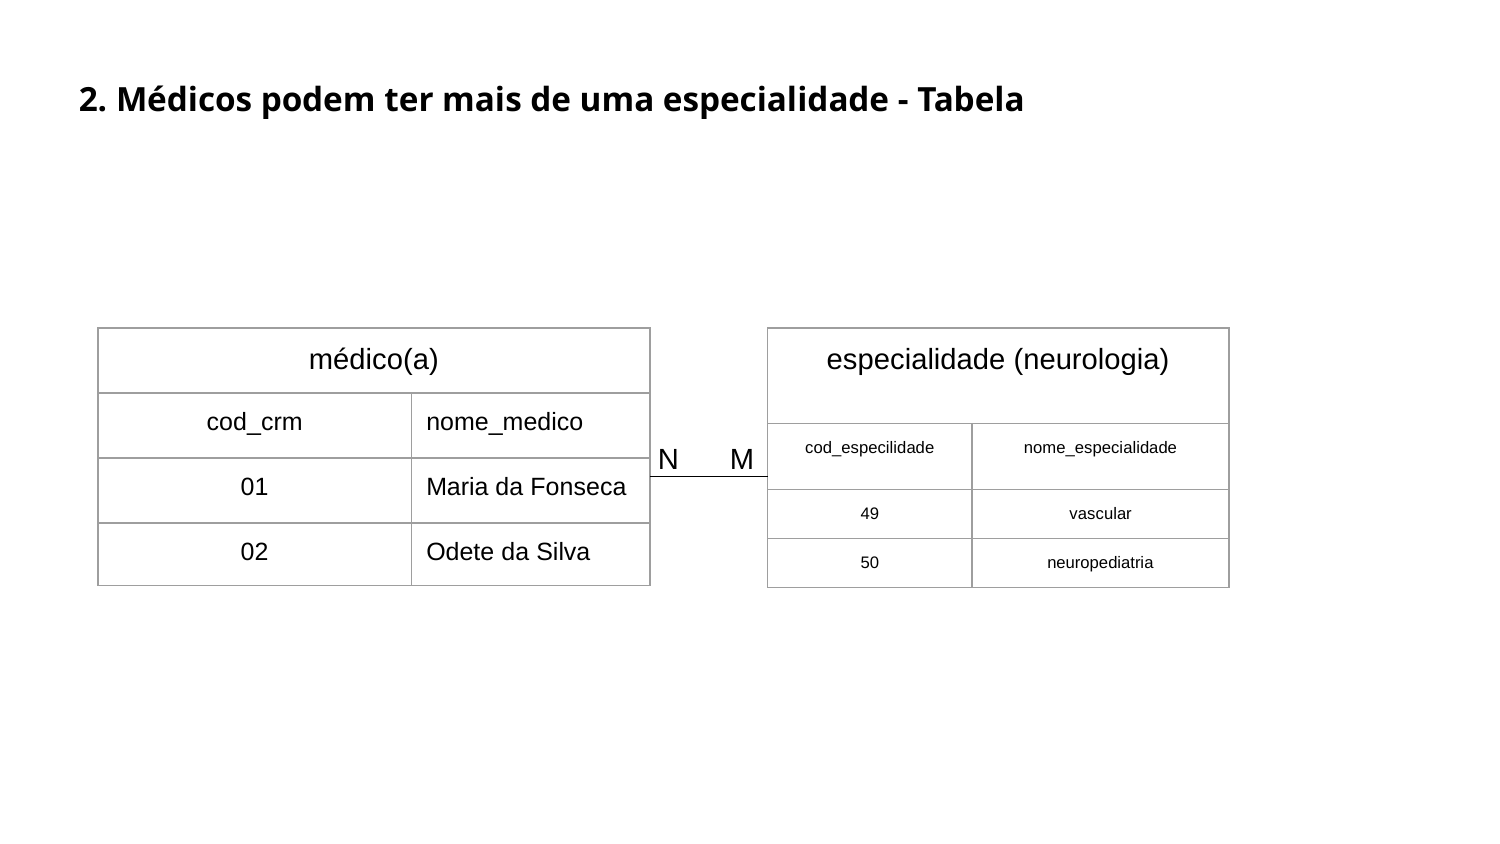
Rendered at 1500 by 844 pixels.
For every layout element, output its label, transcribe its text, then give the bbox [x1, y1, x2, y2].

table_cell neuropediatria [973, 539, 1228, 587]
table_header especialidade (neurologia) [768, 329, 1228, 423]
text_box N [643, 432, 686, 483]
table_cell Odete da Silva [412, 524, 649, 585]
table_cell cod_crm [99, 394, 411, 457]
table_cell nome_especialidade [973, 424, 1228, 489]
table_cell Maria da Fonseca [412, 459, 649, 522]
table_cell 01 [99, 459, 411, 522]
text_box 2. Médicos podem ter mais de uma especialidade - Tabela [63, 63, 1360, 134]
table_cell cod_especilidade [768, 424, 971, 489]
text_box M [714, 432, 750, 476]
table_cell vascular [973, 490, 1228, 538]
table_cell 49 [768, 490, 971, 538]
table_header médico(a) [99, 329, 649, 392]
table_cell nome_medico [412, 394, 649, 457]
table_cell 50 [768, 539, 971, 587]
table_cell 02 [99, 524, 411, 585]
